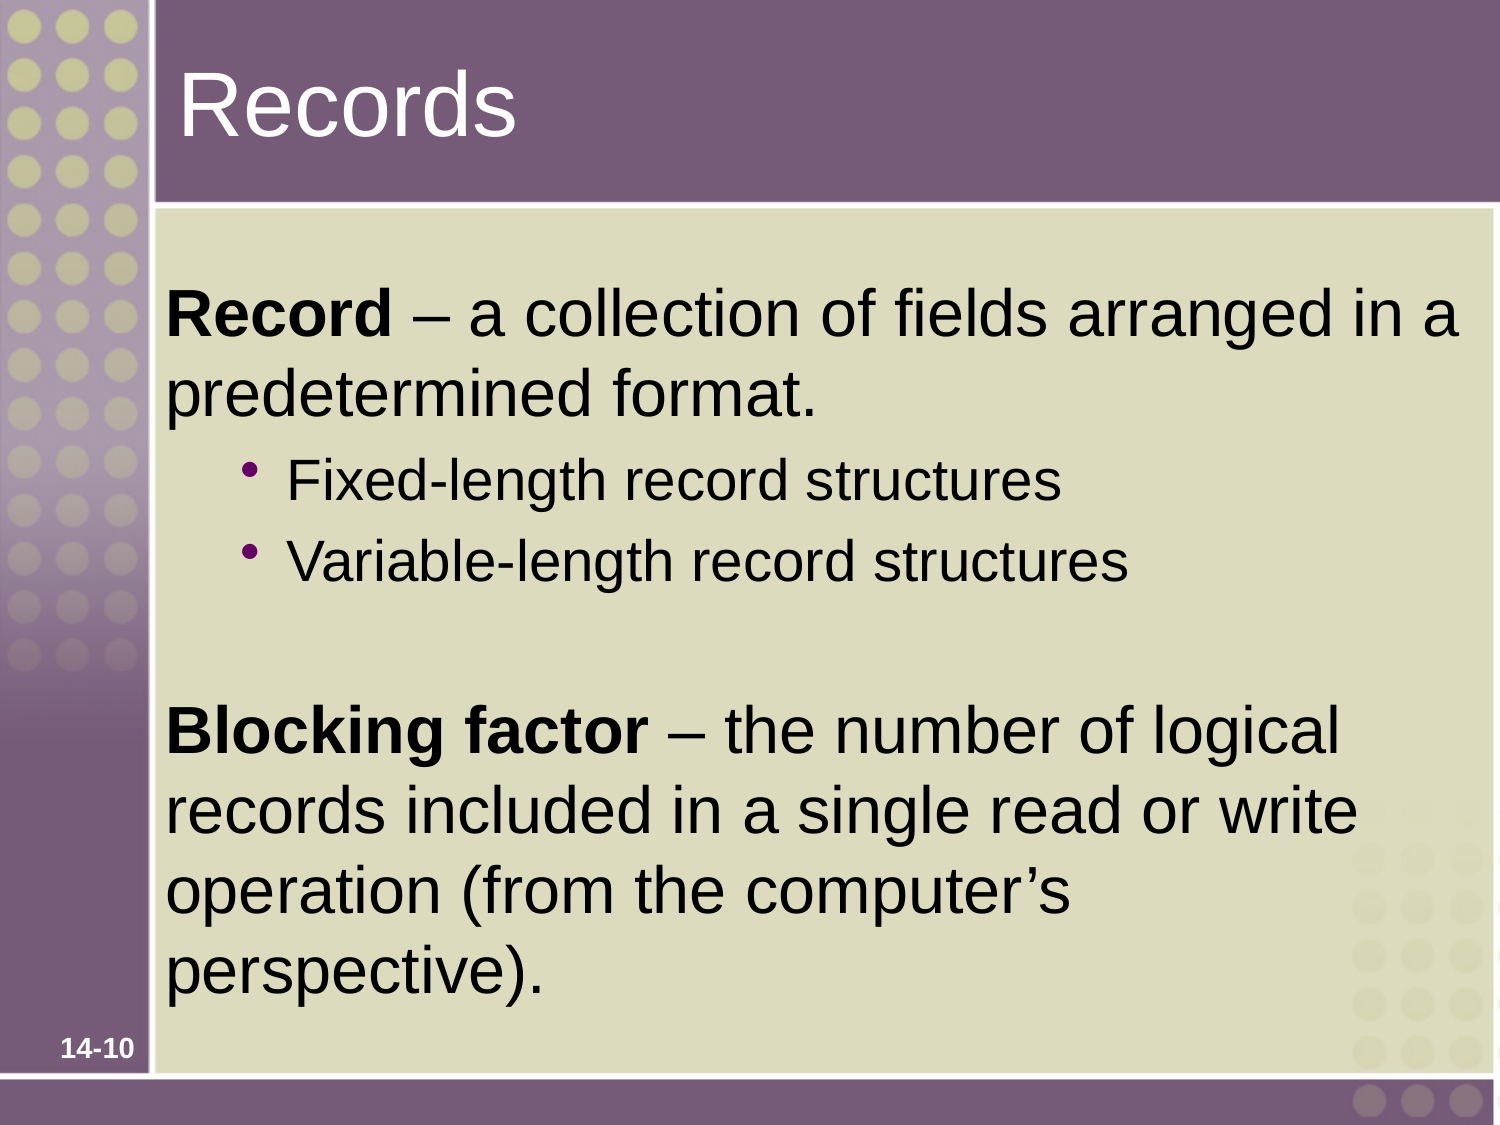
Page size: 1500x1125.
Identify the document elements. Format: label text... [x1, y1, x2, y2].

slide_number 14-10 [0, 1021, 150, 1100]
title Records [162, 12, 1500, 200]
picture [0, 0, 1500, 1125]
list Record – a collection of fields arranged in a predetermined format. Fixed-length record structures Variable-length record structures Blocking factor – the number of logical records included in a single read or write operation (from the computer’s perspective). [150, 262, 1488, 1075]
